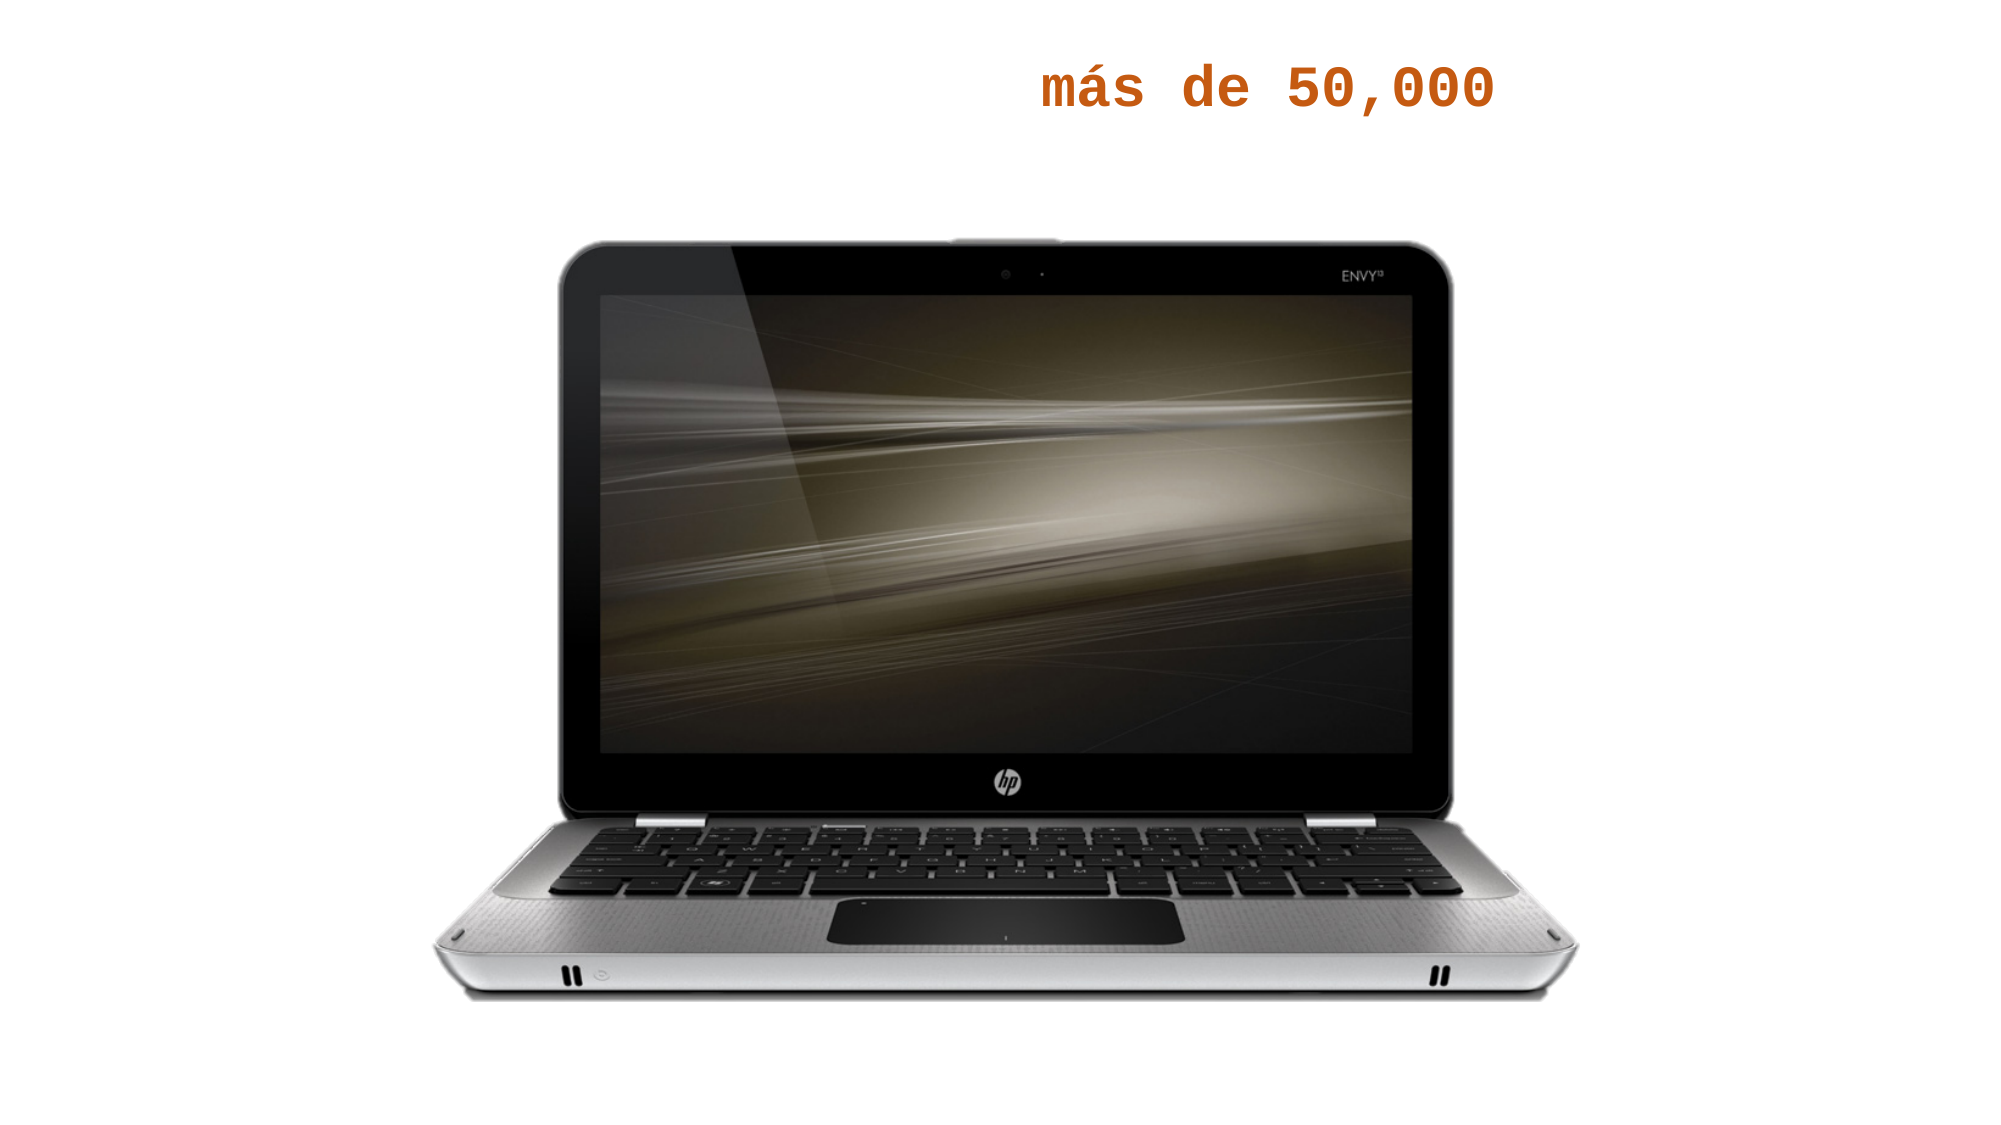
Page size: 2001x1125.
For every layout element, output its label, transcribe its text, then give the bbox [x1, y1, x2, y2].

text_box En los Medios Sociales, más de 50,000 personas comparten sus intereses al día. [42, 40, 1971, 196]
picture [382, 65, 1630, 1125]
